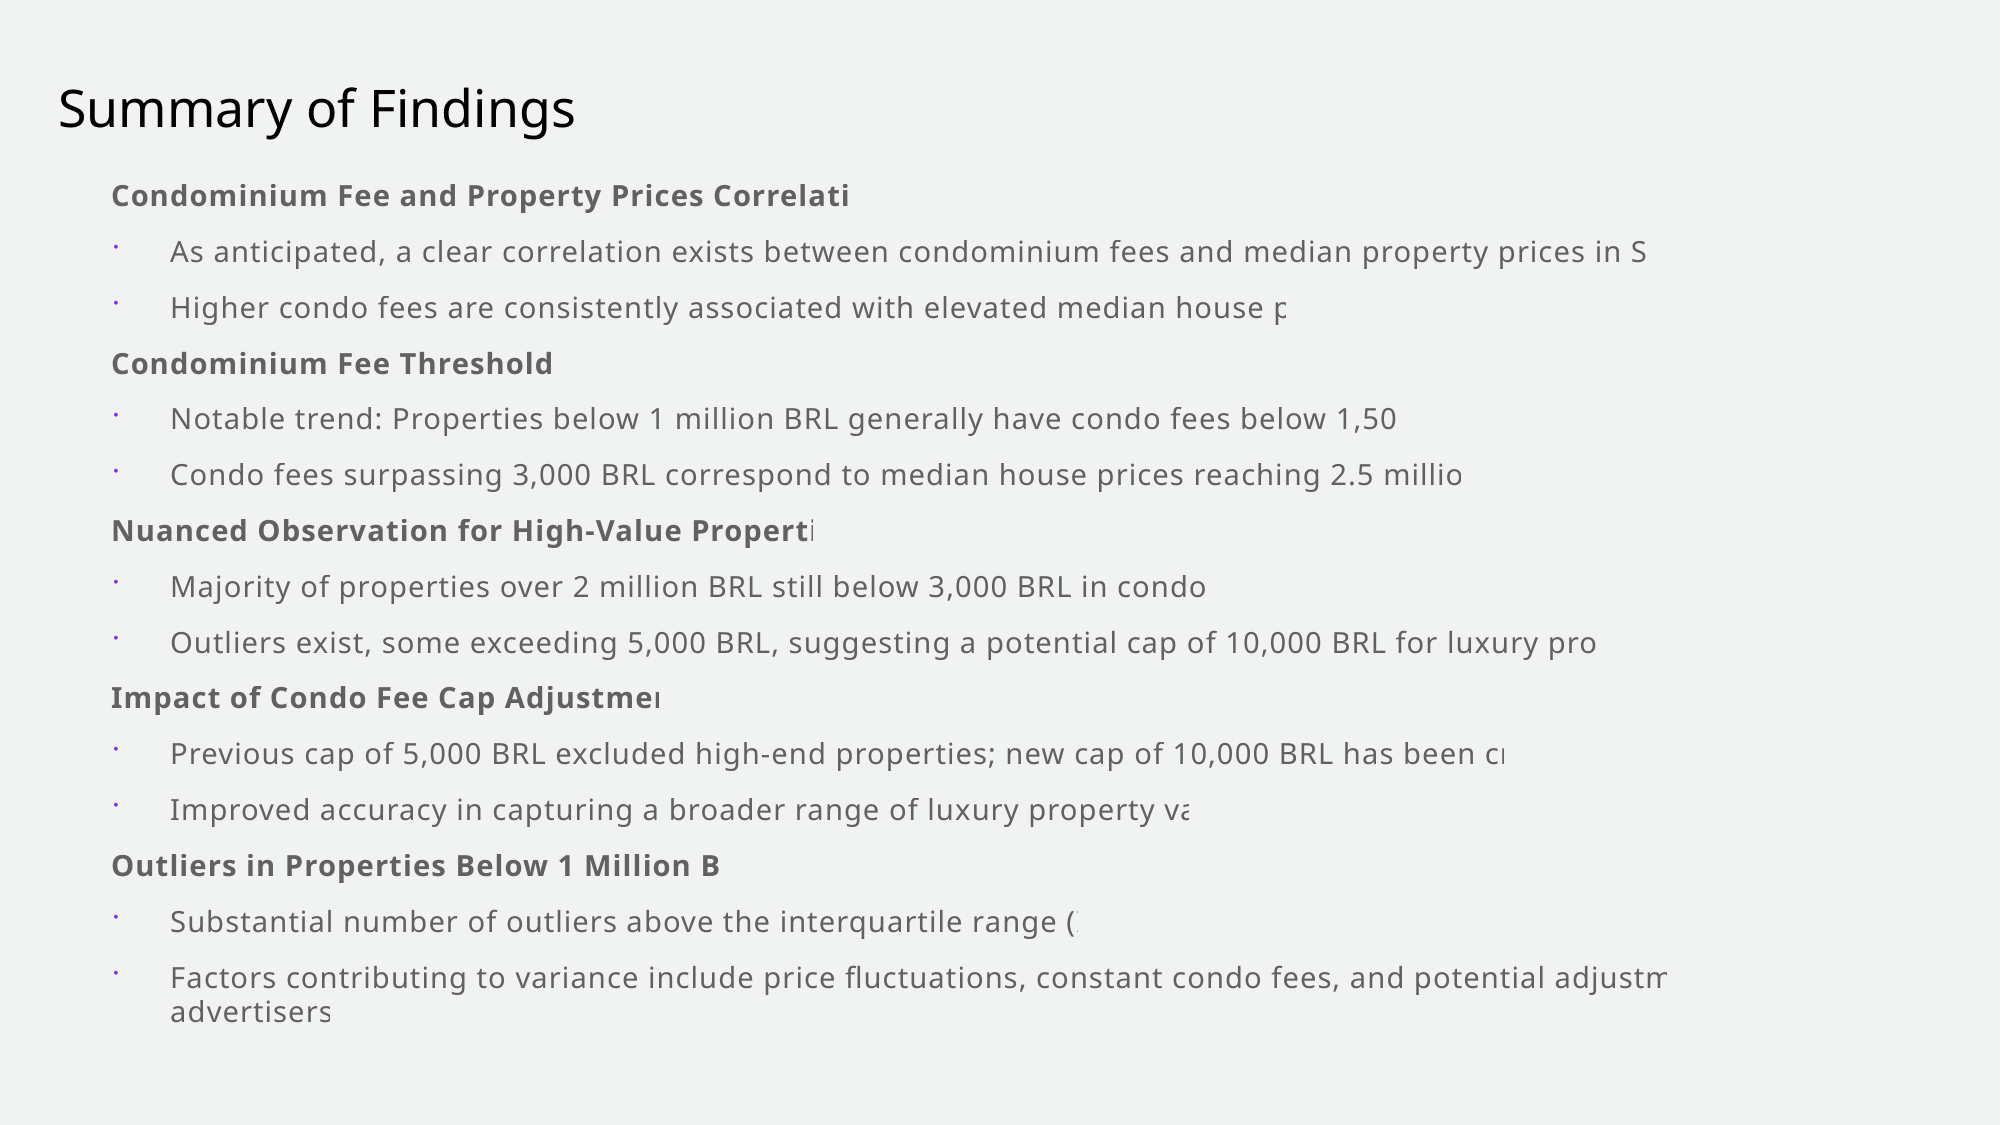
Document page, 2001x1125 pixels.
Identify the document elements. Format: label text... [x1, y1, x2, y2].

list Condominium Fee and Property Prices Correlation: As anticipated, a clear correlation exists between condominium fees and median property prices in Salvador. Higher condo fees are consistently associated with elevated median house prices. Condominium Fee Thresholds: Notable trend: Properties below 1 million BRL generally have condo fees below 1,500 BRL. Condo fees surpassing 3,000 BRL correspond to median house prices reaching 2.5 million BRL. Nuanced Observation for High-Value Properties: Majority of properties over 2 million BRL still below 3,000 BRL in condo fees. Outliers exist, some exceeding 5,000 BRL, suggesting a potential cap of 10,000 BRL for luxury properties. Impact of Condo Fee Cap Adjustment: Previous cap of 5,000 BRL excluded high-end properties; new cap of 10,000 BRL has been created. Improved accuracy in capturing a broader range of luxury property values. Outliers in Properties Below 1 Million BRL: Substantial number of outliers above the interquartile range (IQR). Factors contributing to variance include price fluctuations, constant condo fees, and potential adjustments by advertisers. [96, 170, 1904, 1045]
title Summary of Findings [43, 52, 611, 145]
